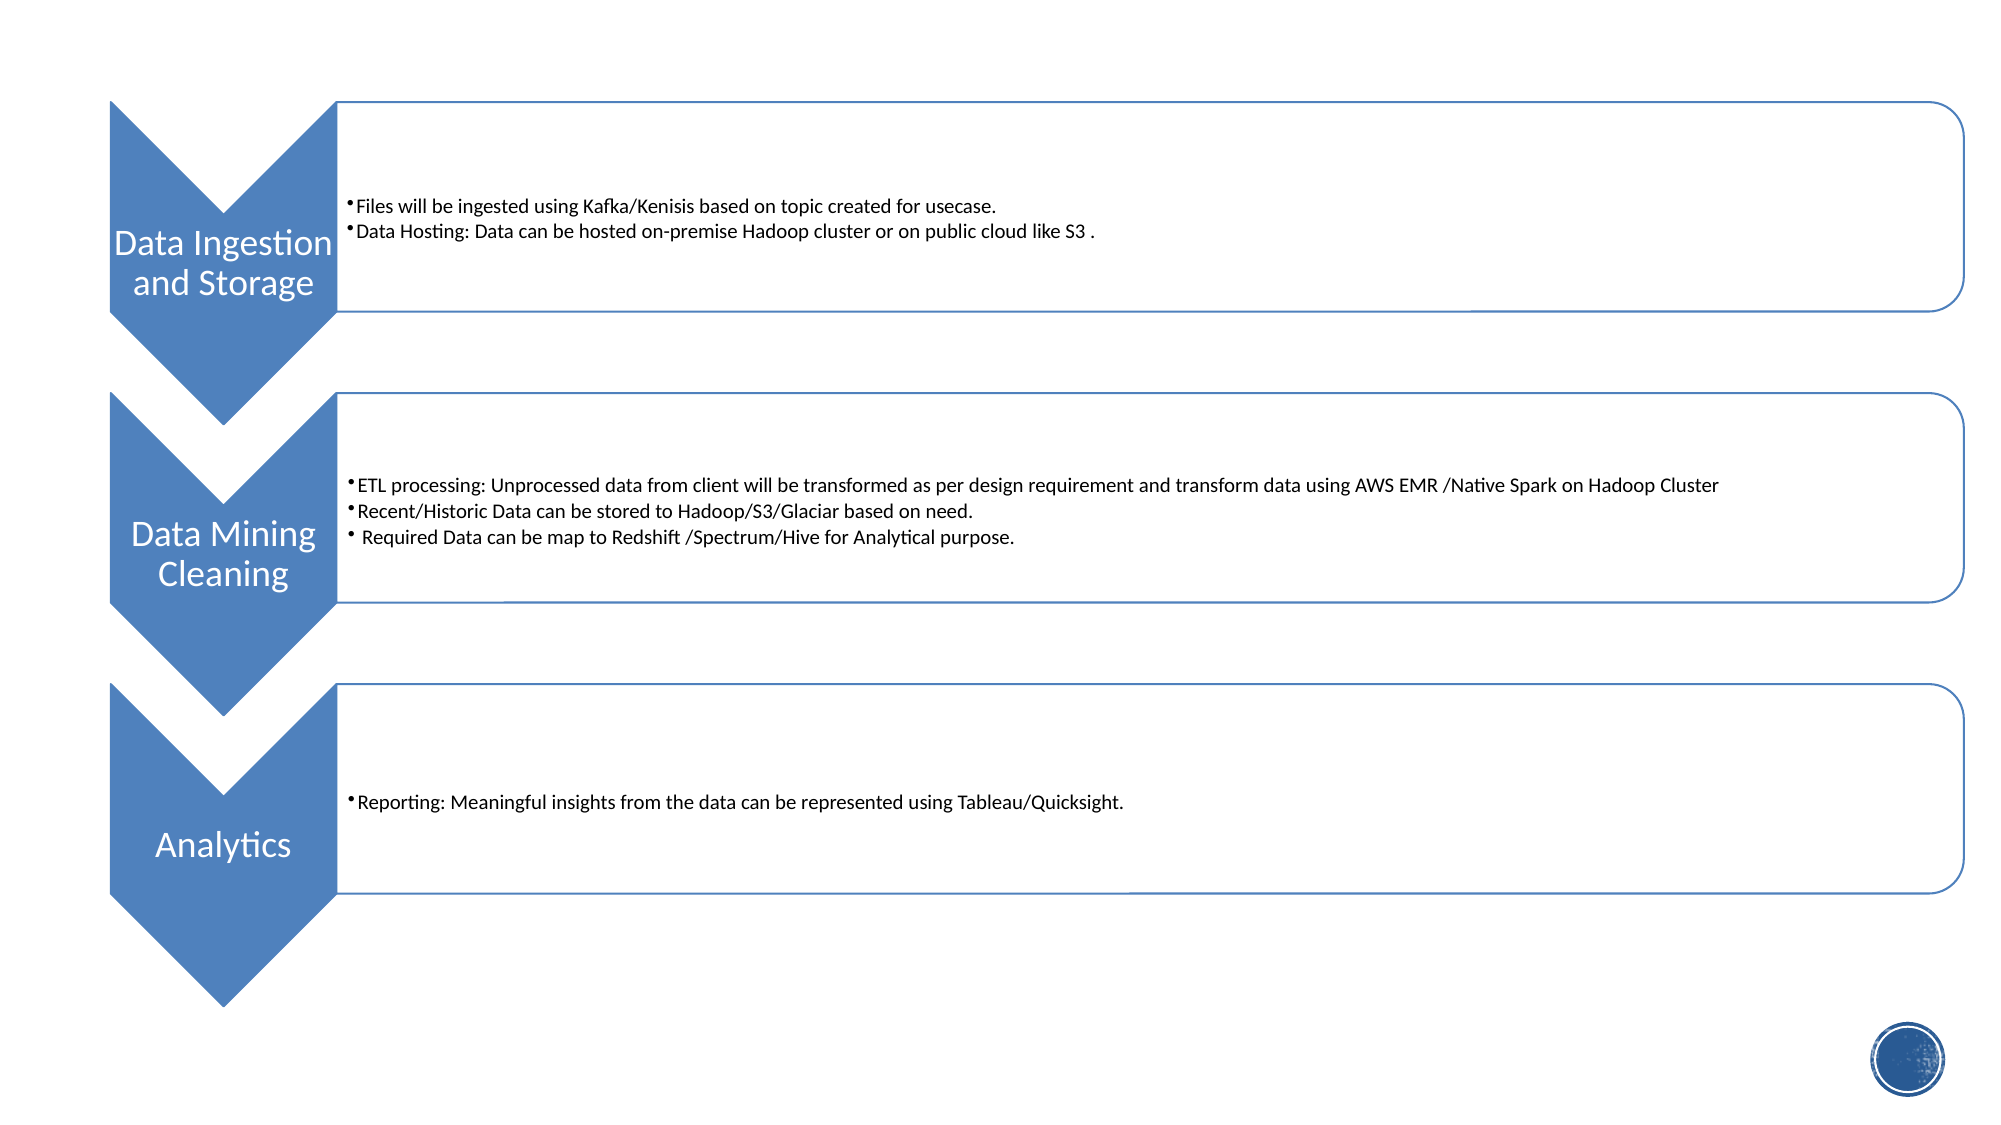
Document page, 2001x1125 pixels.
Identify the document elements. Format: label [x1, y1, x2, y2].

text_box [112, 102, 1962, 1008]
